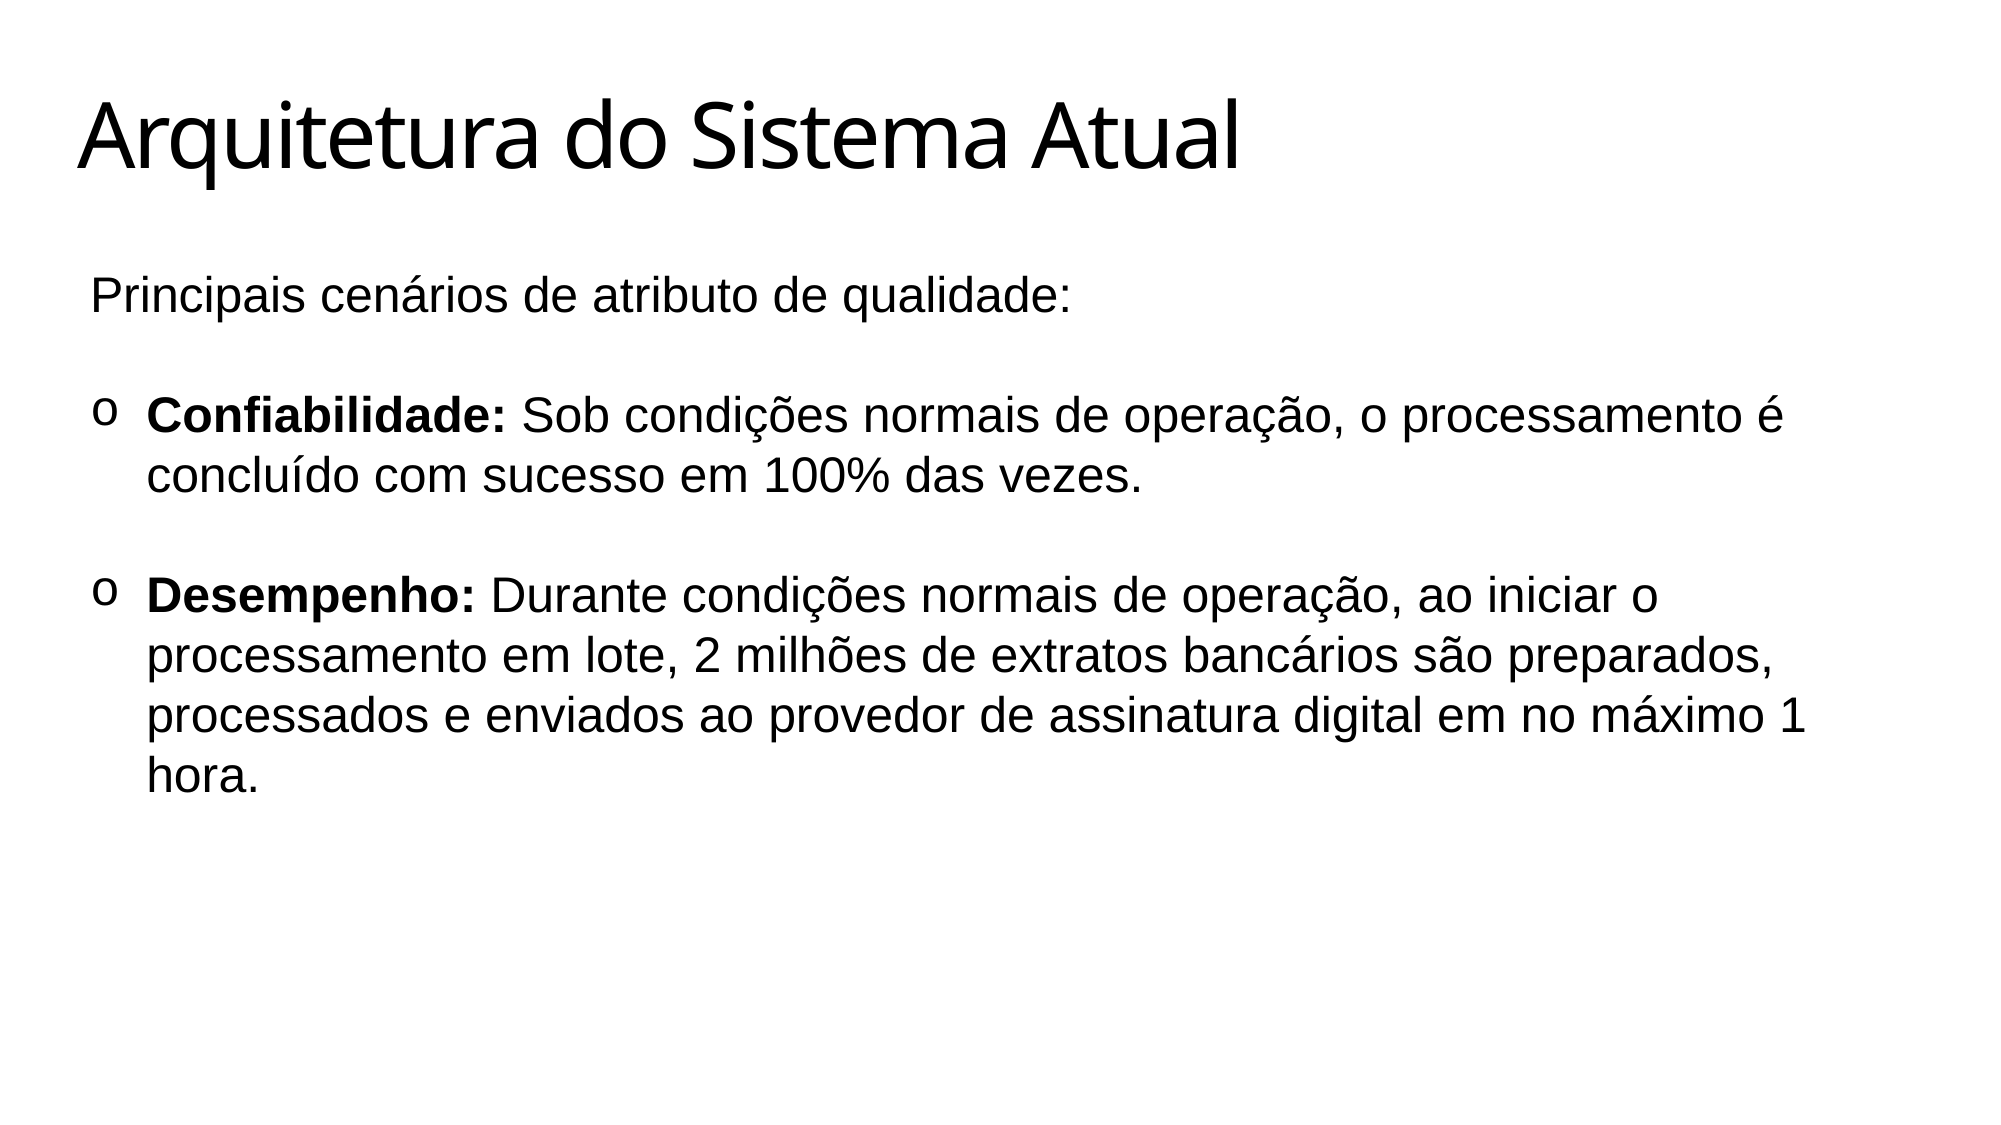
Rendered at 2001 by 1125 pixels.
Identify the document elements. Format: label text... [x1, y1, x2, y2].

title Arquitetura do Sistema Atual [75, 75, 1413, 254]
text_box Principais cenários de atributo de qualidade: Confiabilidade: Sob condições normais de operação, o processamento é concluído com sucesso em 100% das vezes. Desempenho: Durante condições normais de operação, ao iniciar o processamento em lote, 2 milhões de extratos bancários são preparados, processados e enviados ao provedor de assinatura digital em no máximo 1 hora. [75, 254, 1825, 870]
